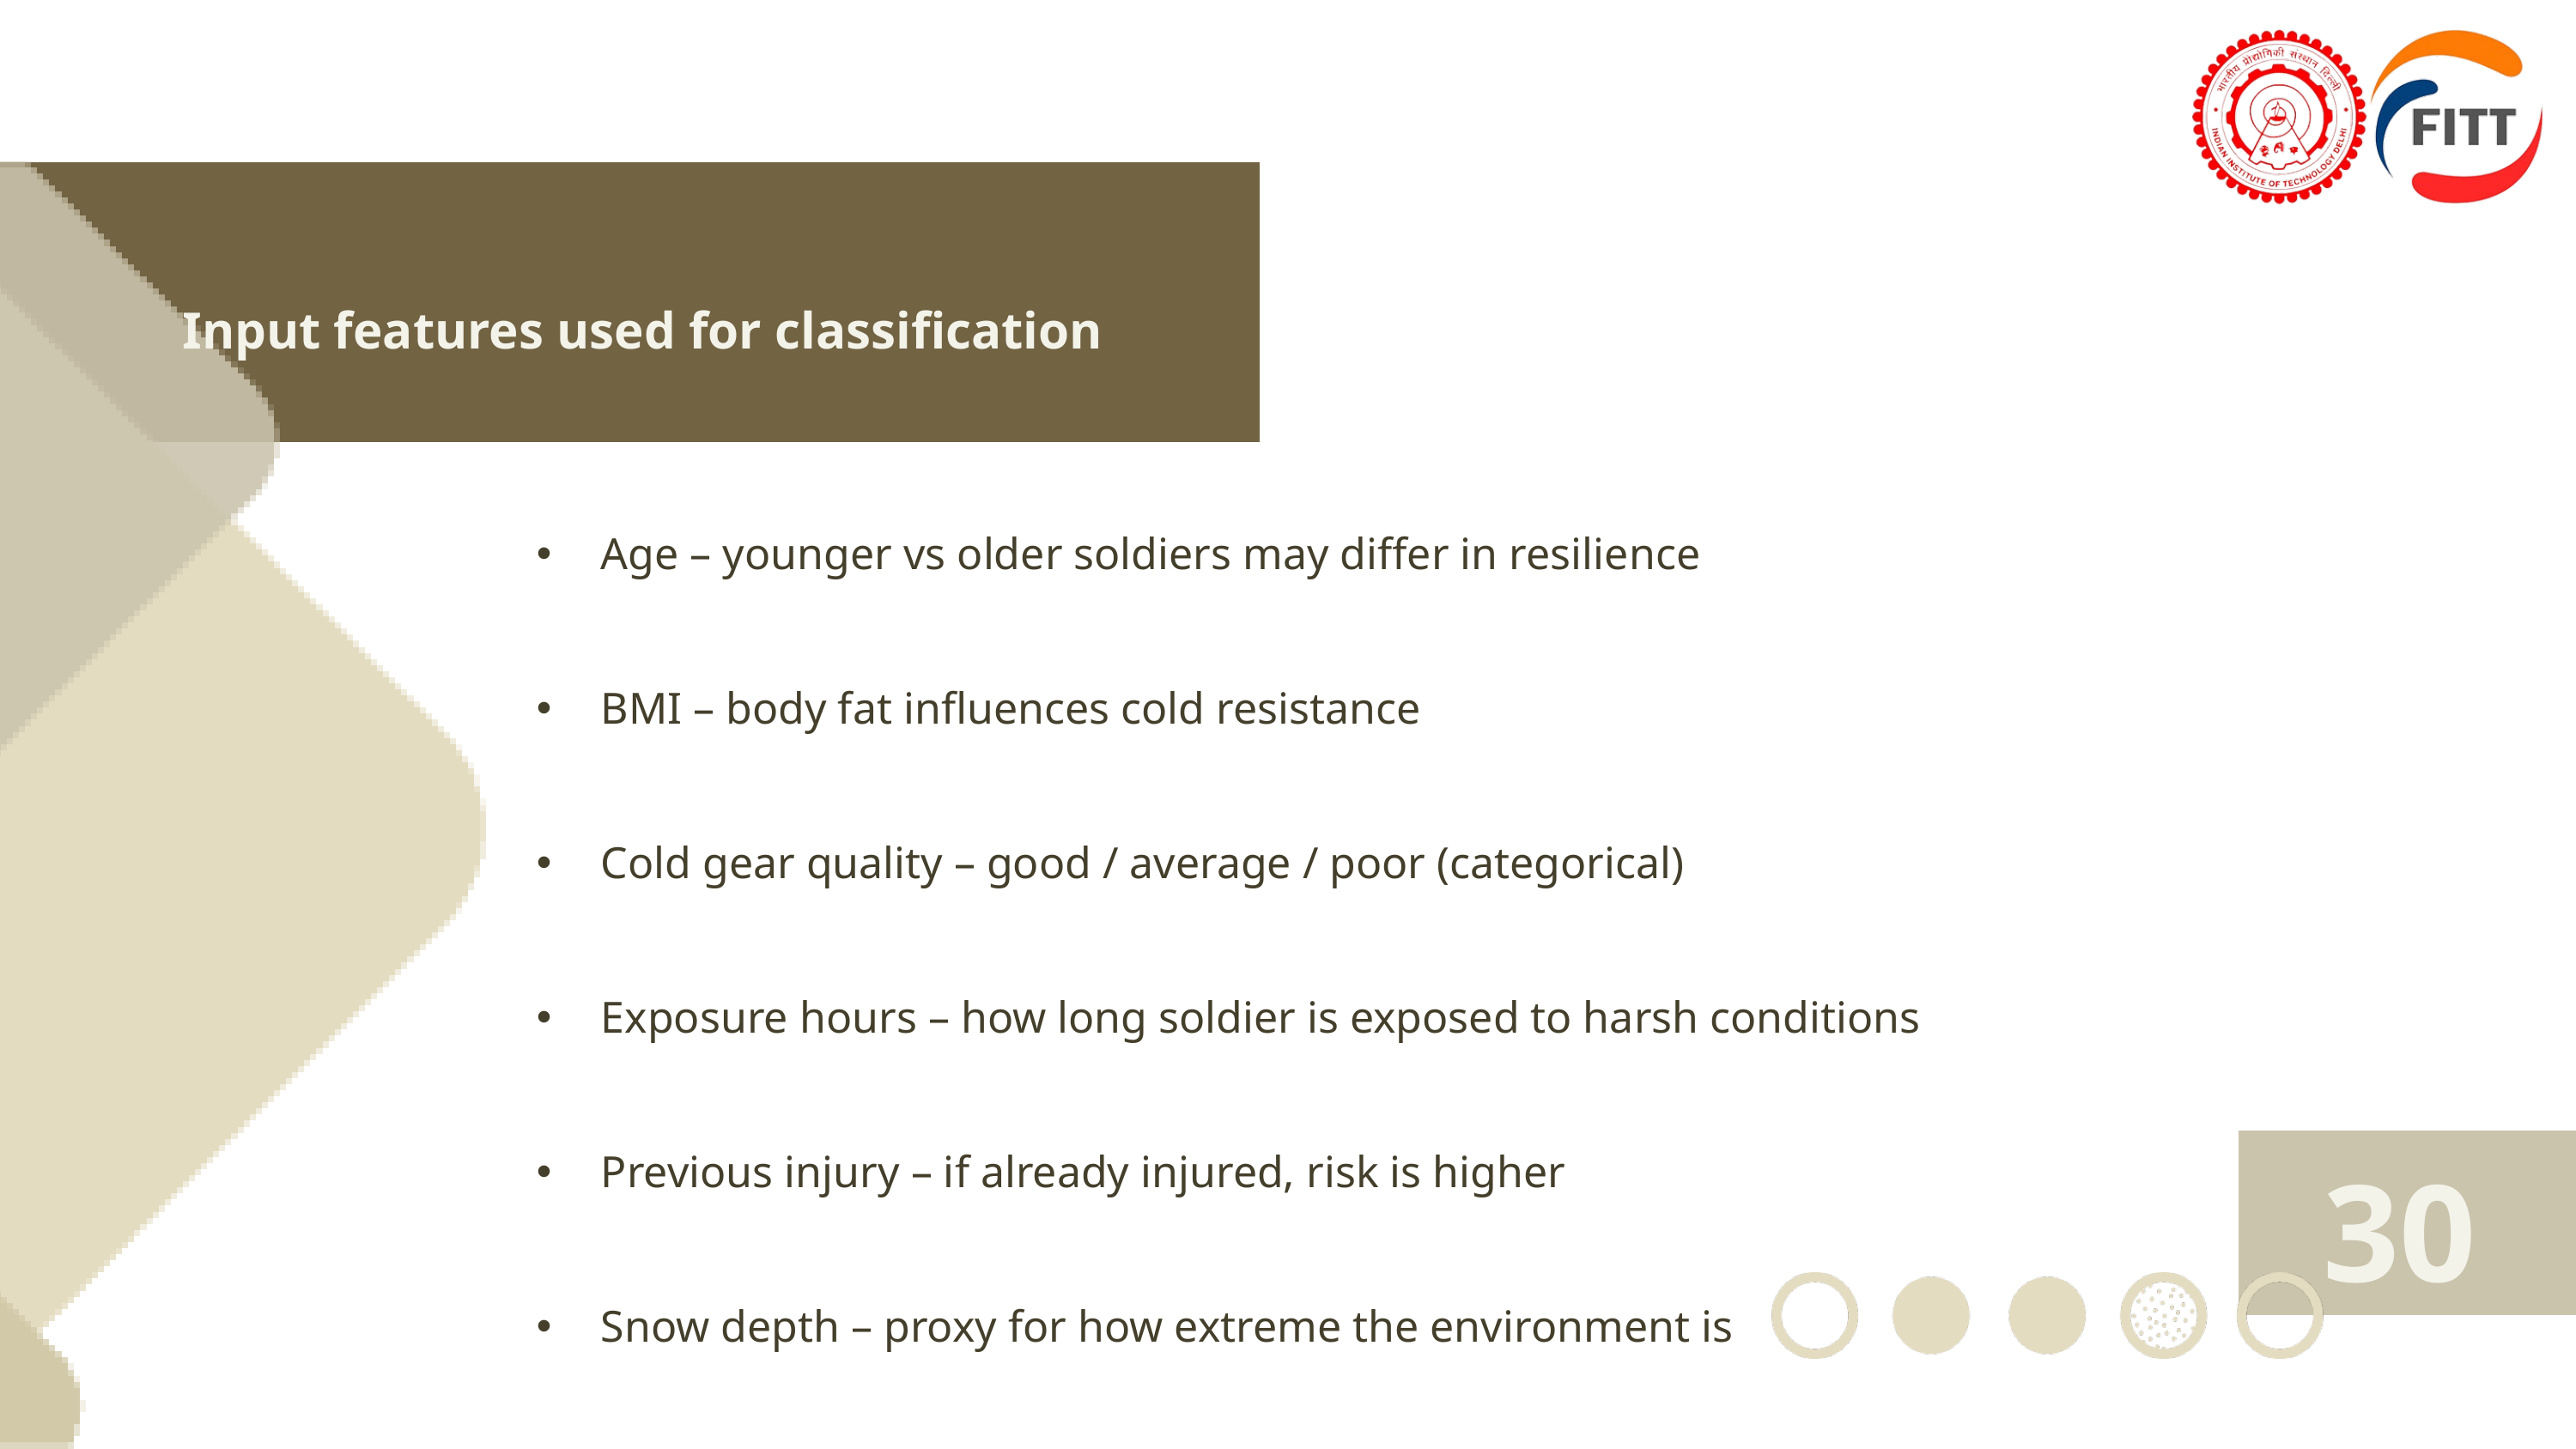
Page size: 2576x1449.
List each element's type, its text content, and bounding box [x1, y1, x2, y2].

text_box 30 [2222, 1120, 2576, 1309]
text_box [0, 161, 1261, 443]
picture [2189, 27, 2545, 206]
text_box [0, 450, 499, 1449]
text_box [1770, 1272, 2325, 1359]
text_box Input features used for classification [182, 190, 1540, 528]
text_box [2238, 1130, 2576, 1316]
text_box Age – younger vs older soldiers may differ in resilience BMI – body fat influences cold resistance Cold gear quality – good / average / poor (categorical) Exposure hours – how long soldier is exposed to harsh conditions Previous injury – if already injured, risk is higher Snow depth – proxy for how extreme the environment is [536, 500, 2146, 1351]
